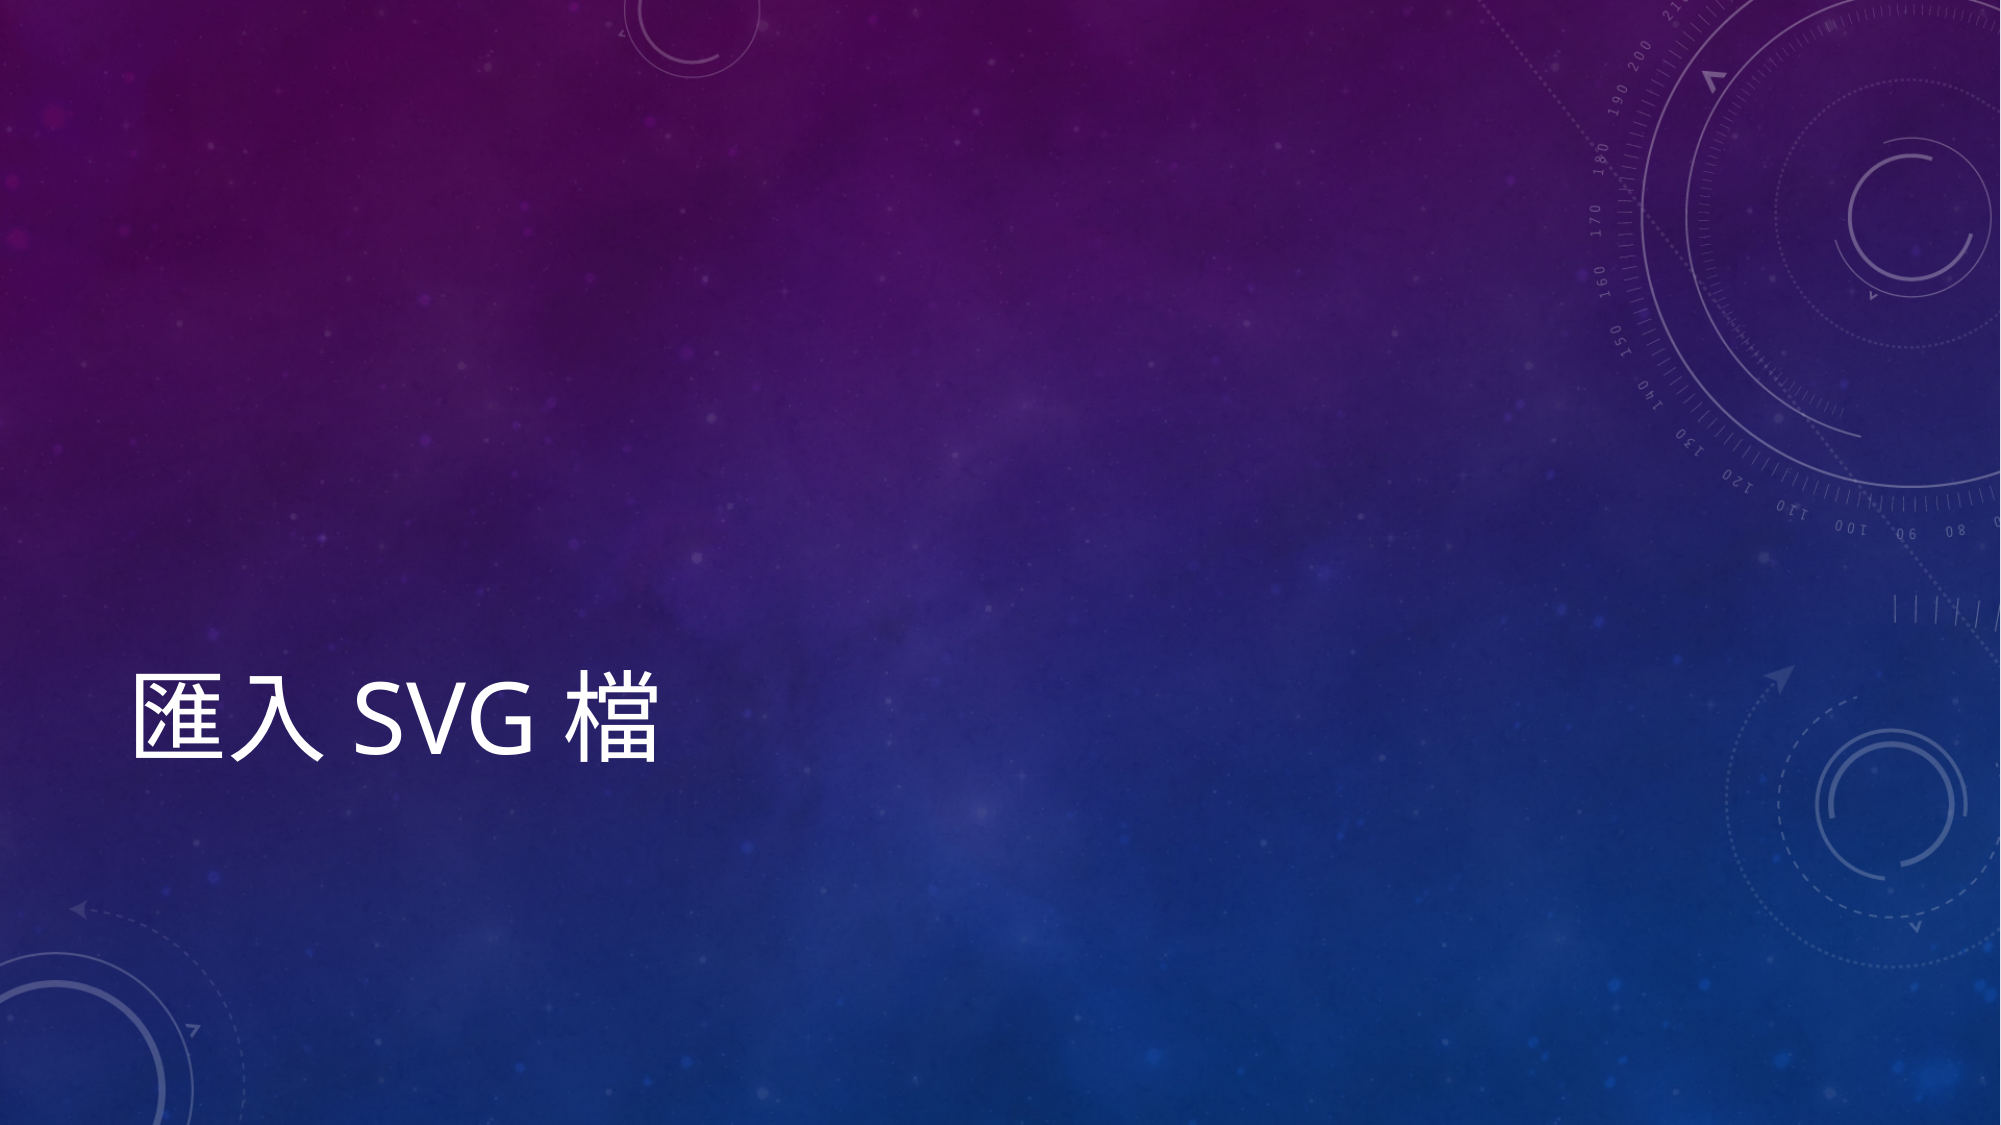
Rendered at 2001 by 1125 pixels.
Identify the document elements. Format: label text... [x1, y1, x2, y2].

title 匯入SVG檔 [112, 542, 1775, 784]
picture [0, 0, 2001, 1125]
